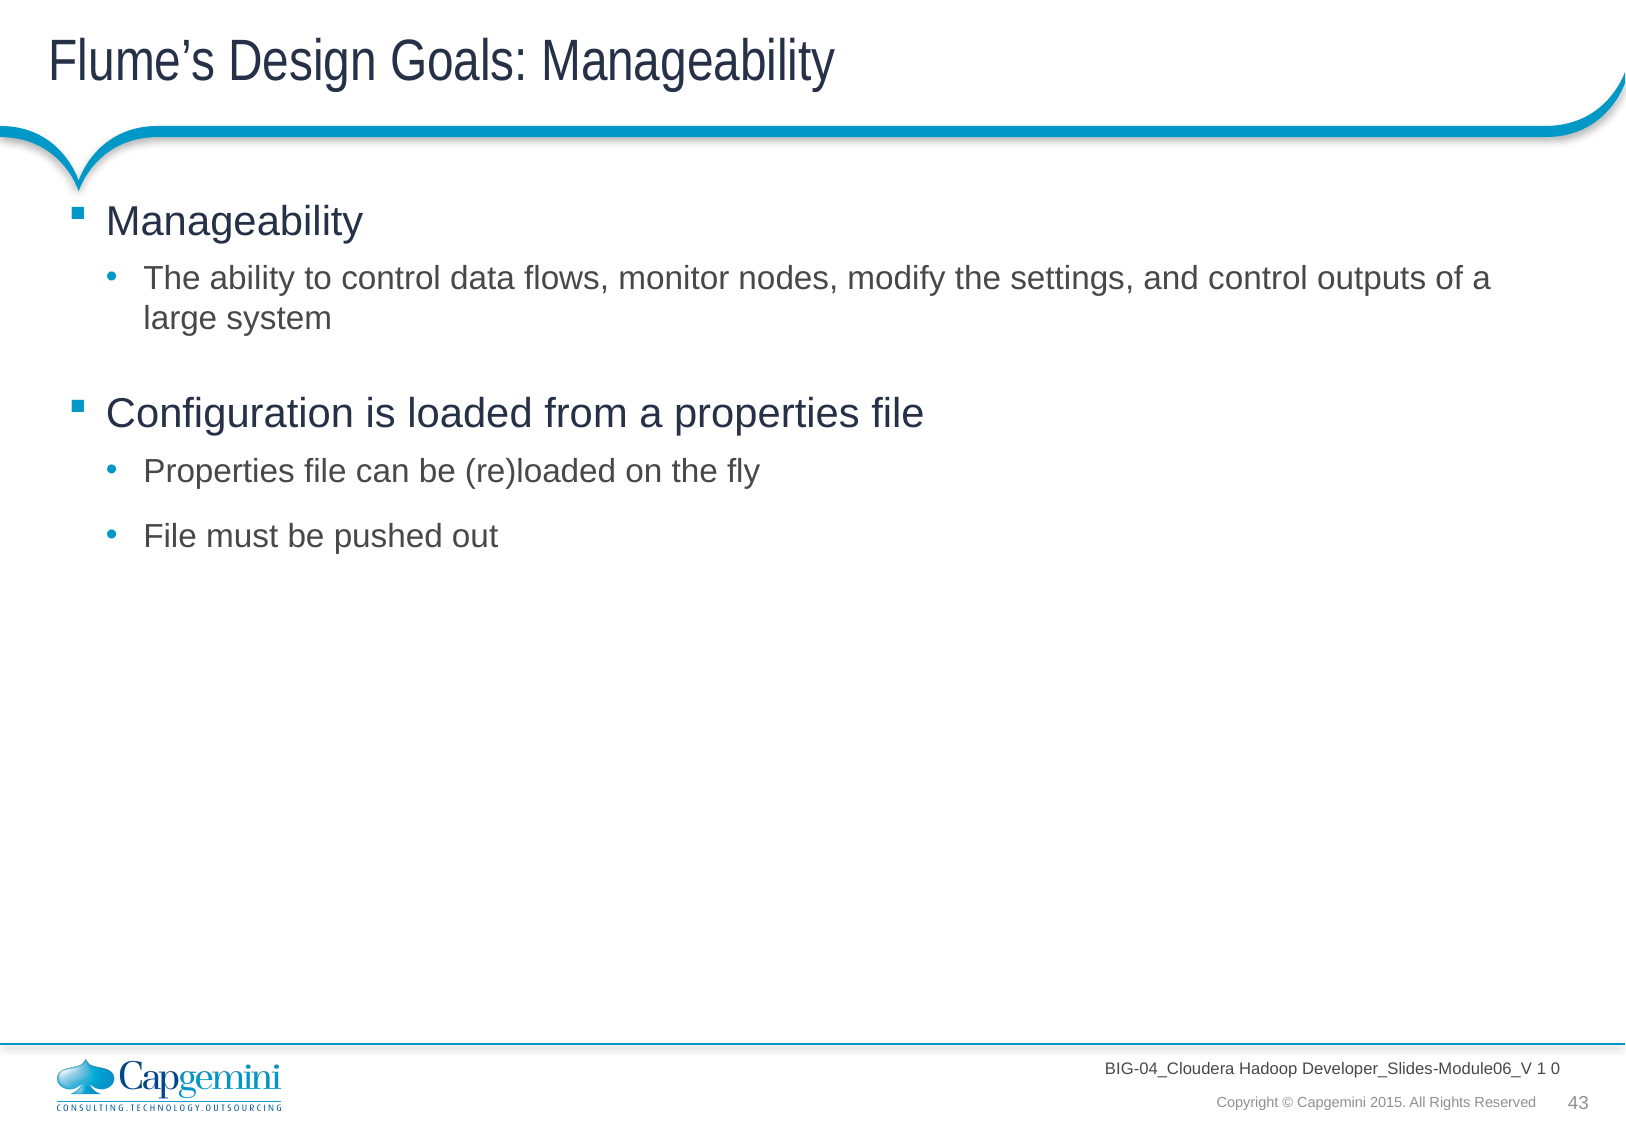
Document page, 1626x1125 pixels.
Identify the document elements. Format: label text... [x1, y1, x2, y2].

title Flume’s Design Goals: Manageability [0, 0, 1625, 195]
list Manageability The ability to control data flows, monitor nodes, modify the settings, and control outputs of a large system Configuration is loaded from a properties file Properties file can be (re)loaded on the fly File must be pushed out [68, 193, 1569, 777]
picture [57, 1059, 281, 1111]
